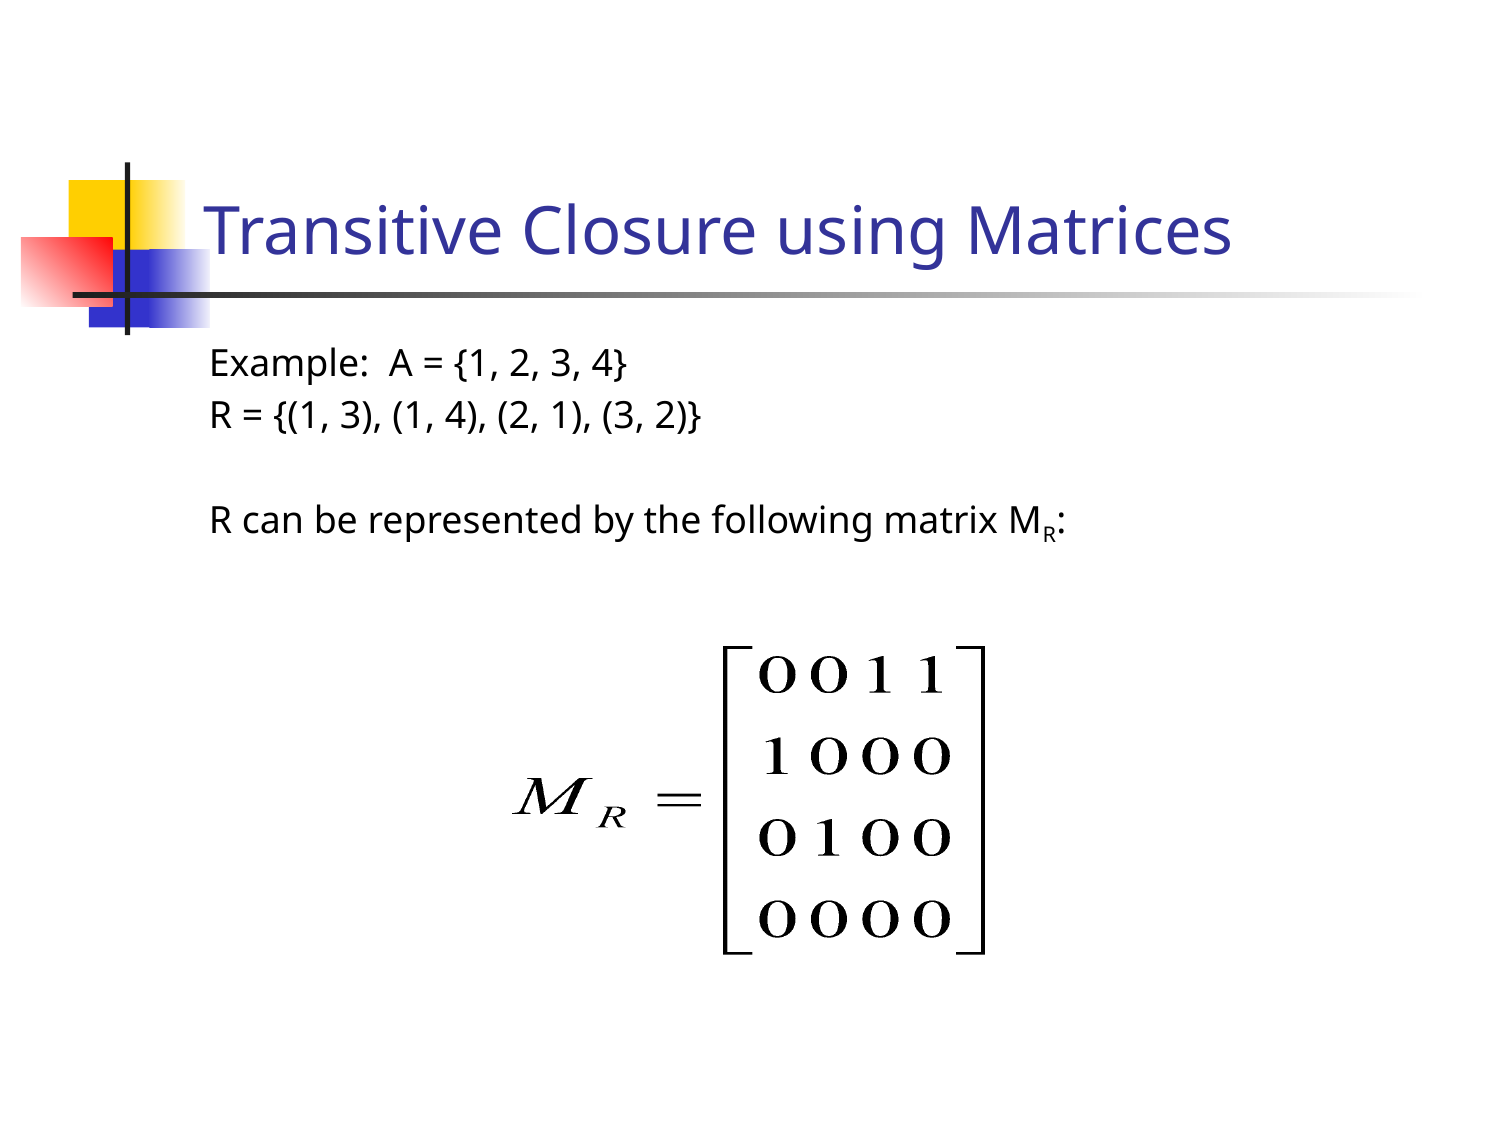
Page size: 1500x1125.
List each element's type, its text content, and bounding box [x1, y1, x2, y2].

title Transitive Closure using Matrices [188, 35, 1468, 275]
list Example: A = {1, 2, 3, 4} R = {(1, 3), (1, 4), (2, 1), (3, 2)} R can be represented by the following matrix MR: [193, 331, 1413, 625]
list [499, 637, 1001, 963]
